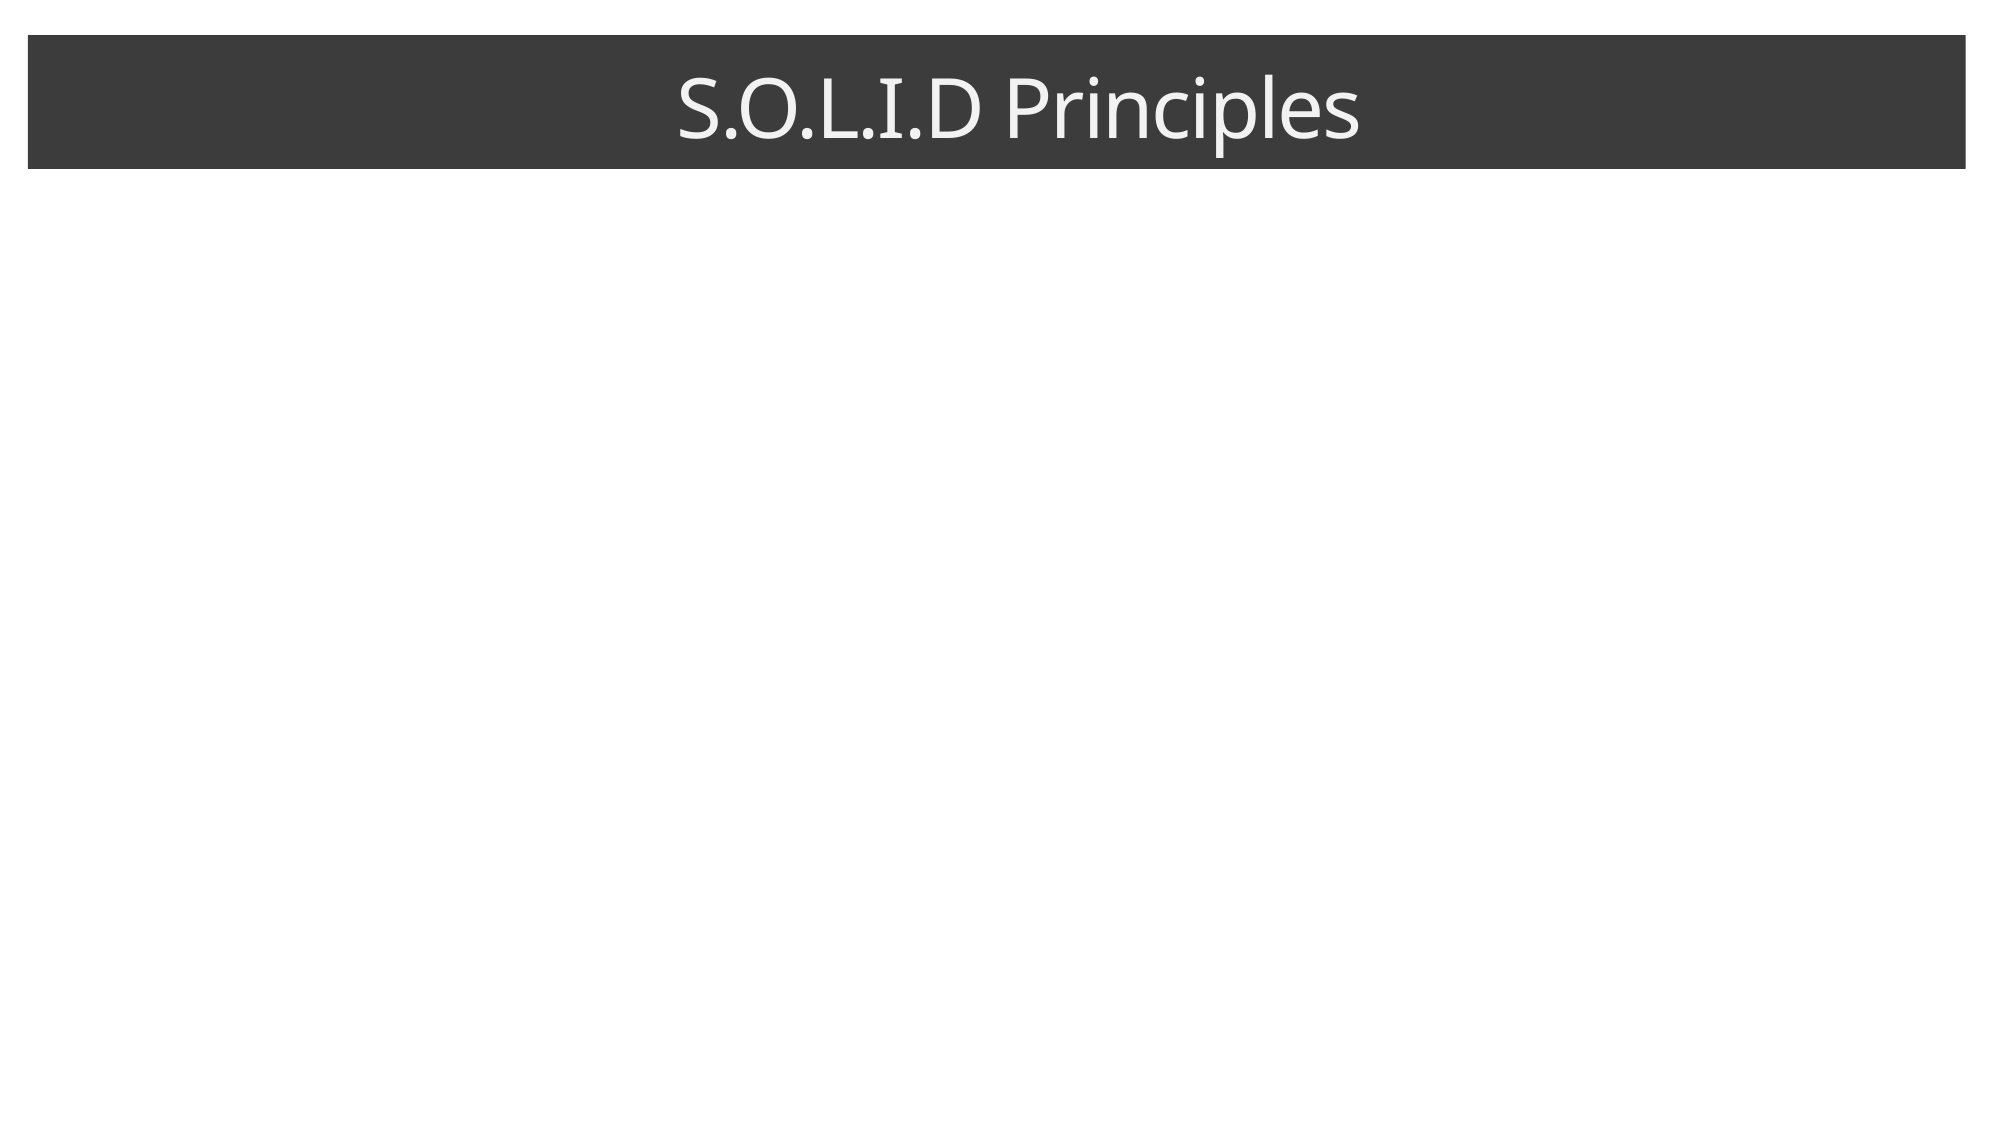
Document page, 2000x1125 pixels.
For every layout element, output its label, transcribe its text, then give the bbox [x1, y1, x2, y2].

text_box S.O.L.I.D Principles [67, 48, 1966, 175]
text_box [26, 33, 1968, 171]
